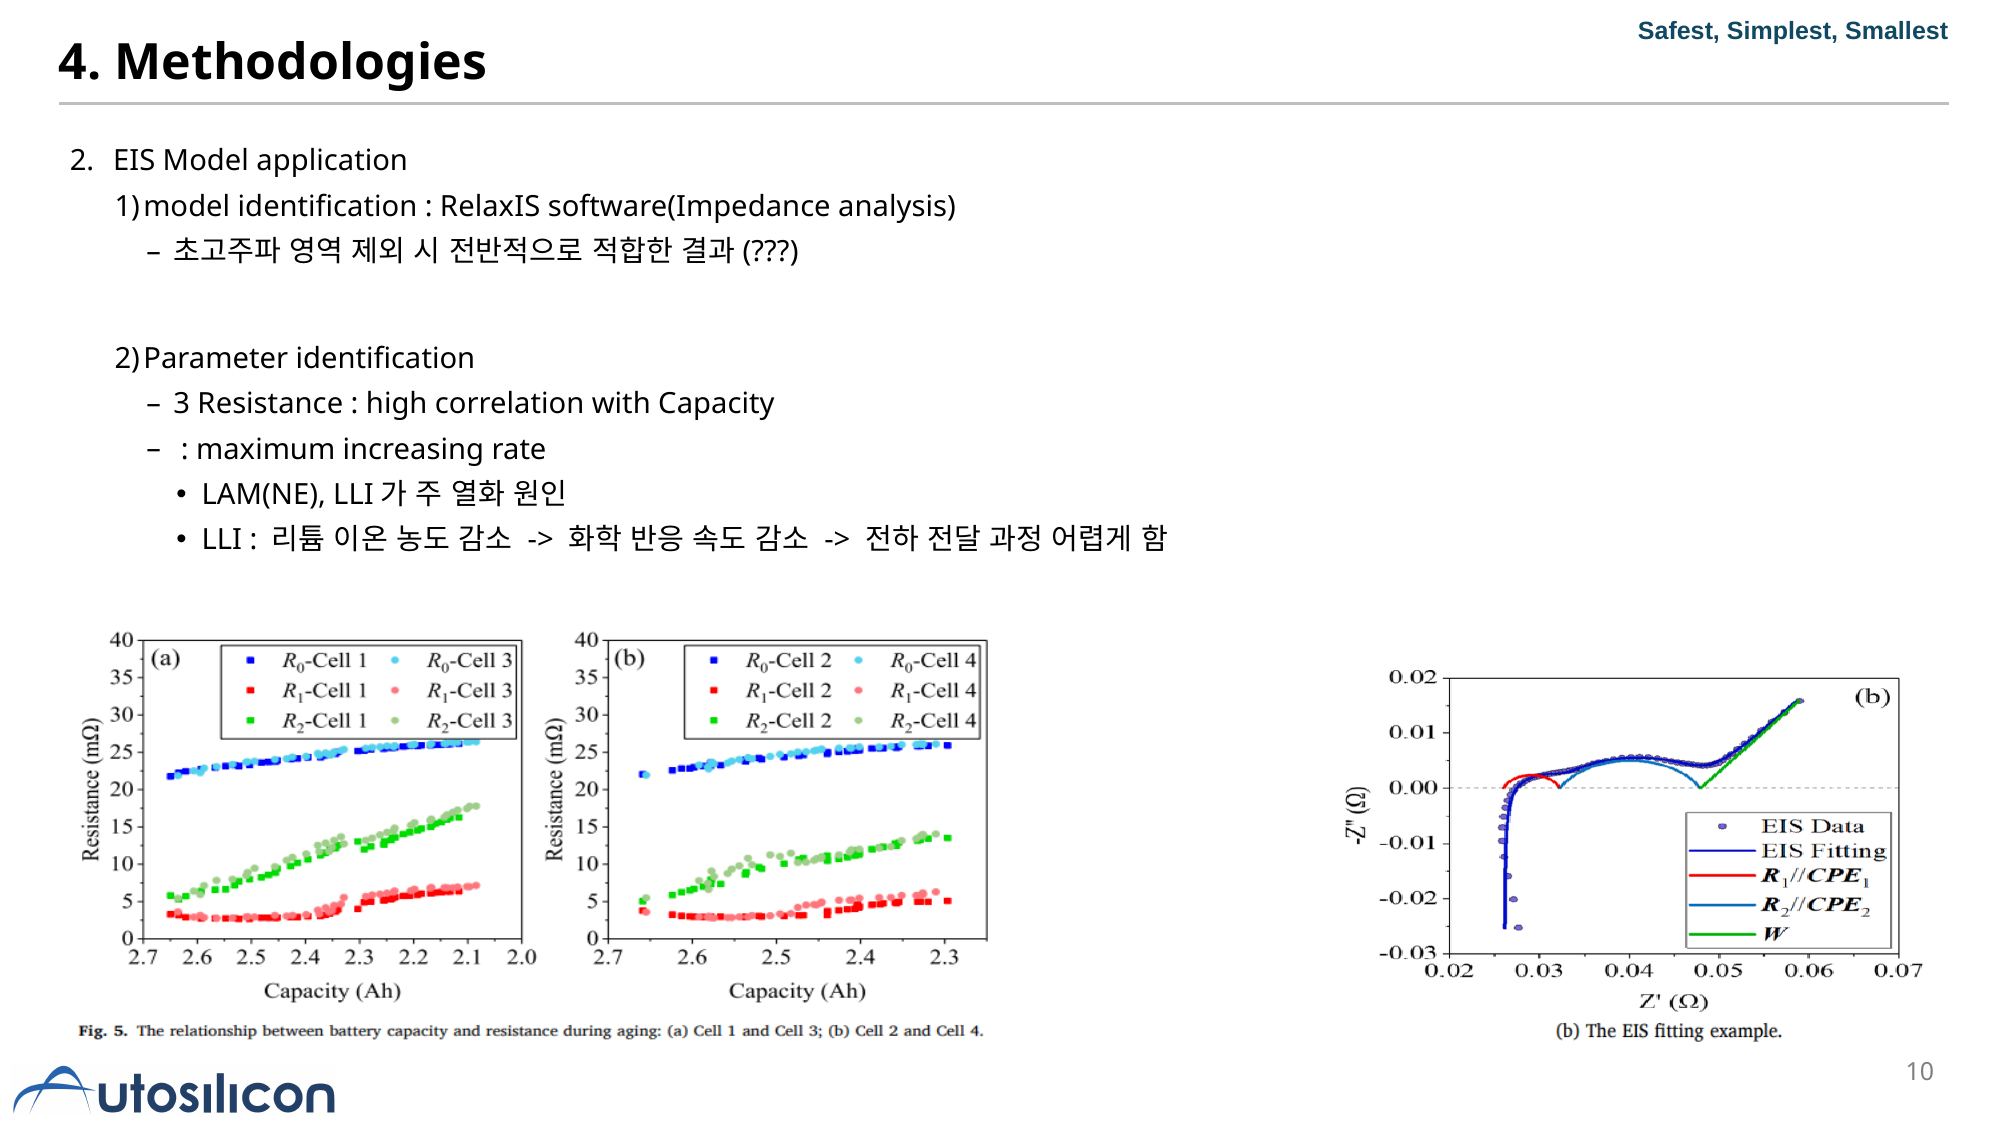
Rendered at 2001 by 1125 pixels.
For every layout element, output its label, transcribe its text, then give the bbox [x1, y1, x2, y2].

picture [1338, 667, 1931, 1043]
slide_number 10 [1499, 1042, 1949, 1103]
title 4. Methodologies [59, 23, 1949, 103]
picture [69, 628, 1001, 1043]
picture [11, 1063, 337, 1116]
